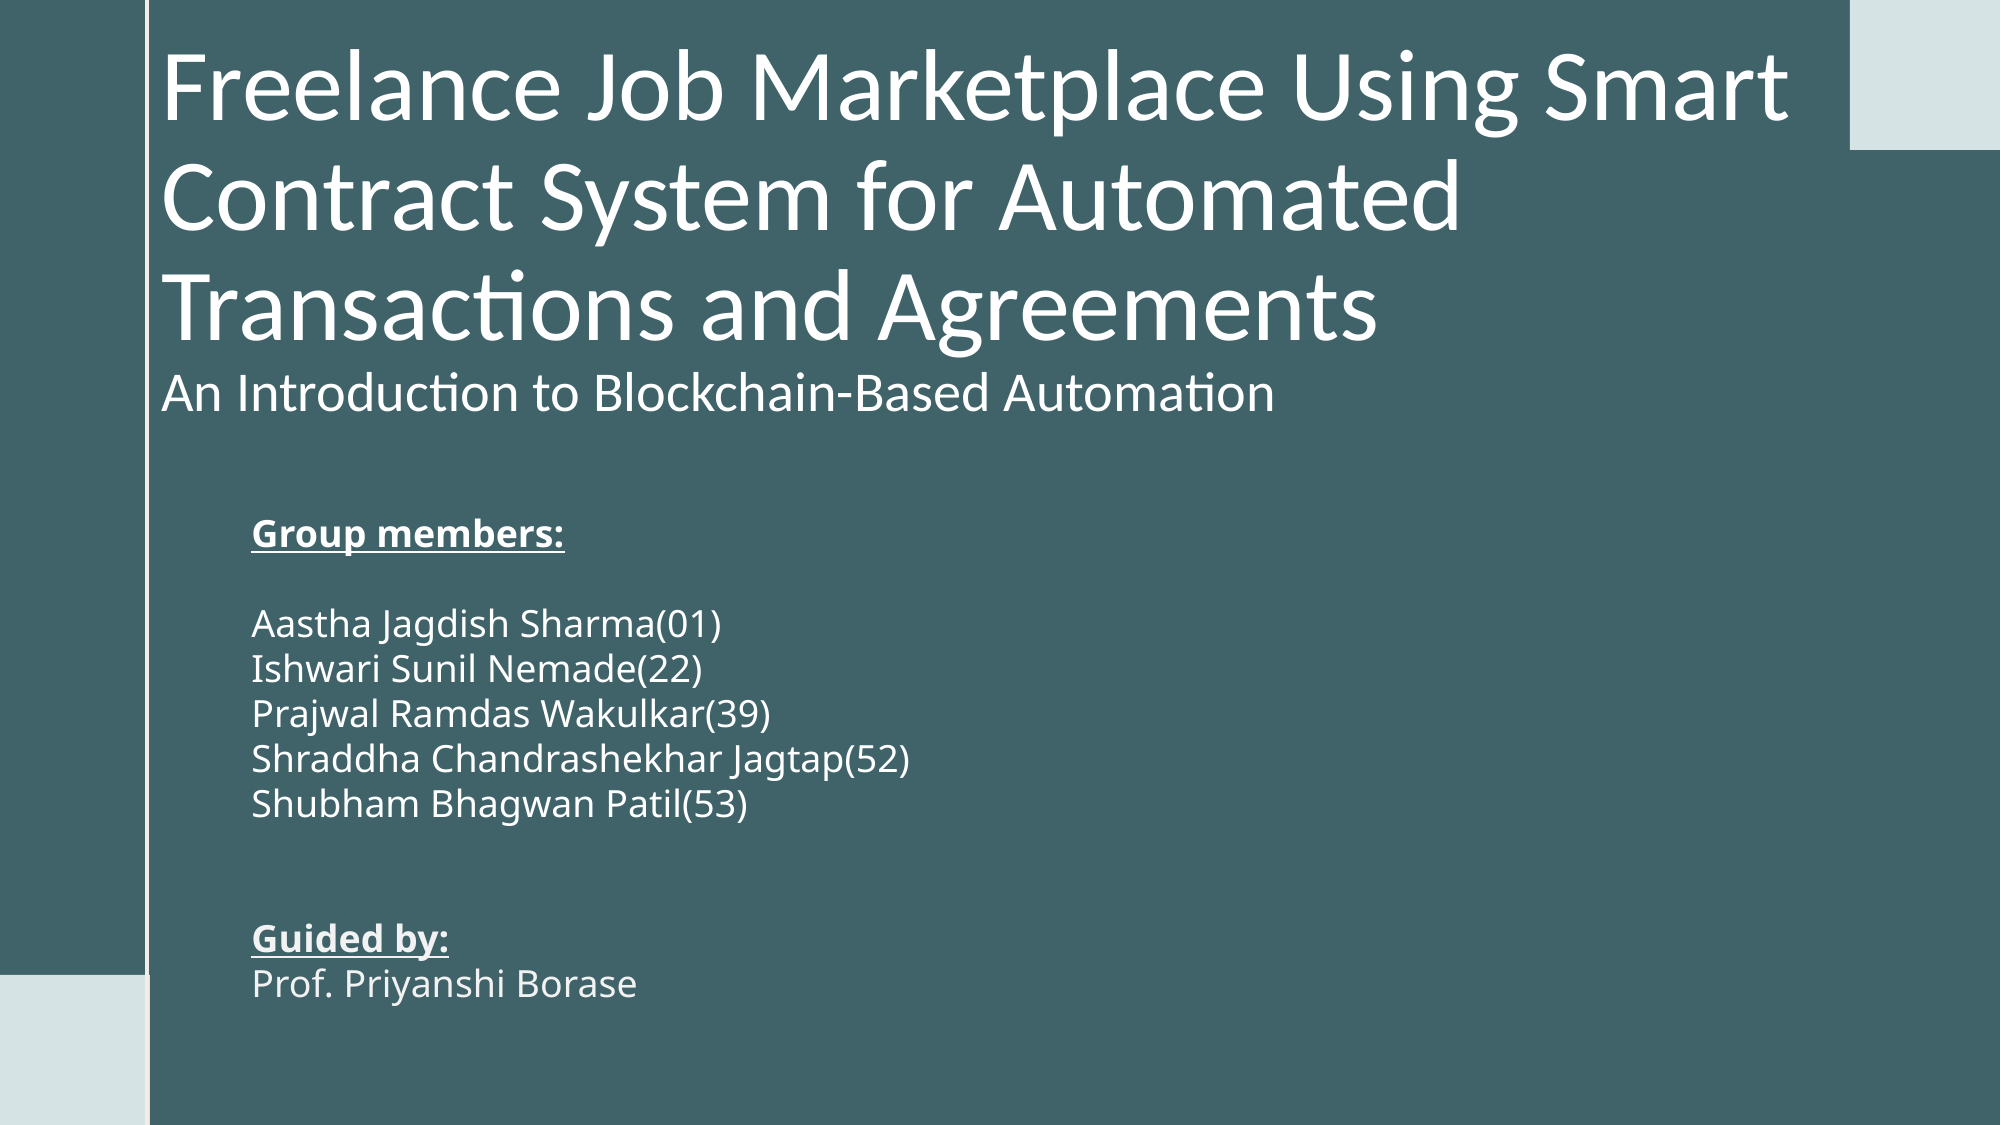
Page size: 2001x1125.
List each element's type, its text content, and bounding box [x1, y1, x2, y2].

text_box Group members: Aastha Jagdish Sharma(01) Ishwari Sunil Nemade(22) Prajwal Ramdas Wakulkar(39) Shraddha Chandrashekhar Jagtap(52) Shubham Bhagwan Patil(53) Guided by: Prof. Priyanshi Borase [236, 502, 925, 1058]
title Freelance Job Marketplace Using Smart Contract System for Automated Transactions and Agreements An Introduction to Blockchain-Based Automation [146, 0, 1945, 582]
